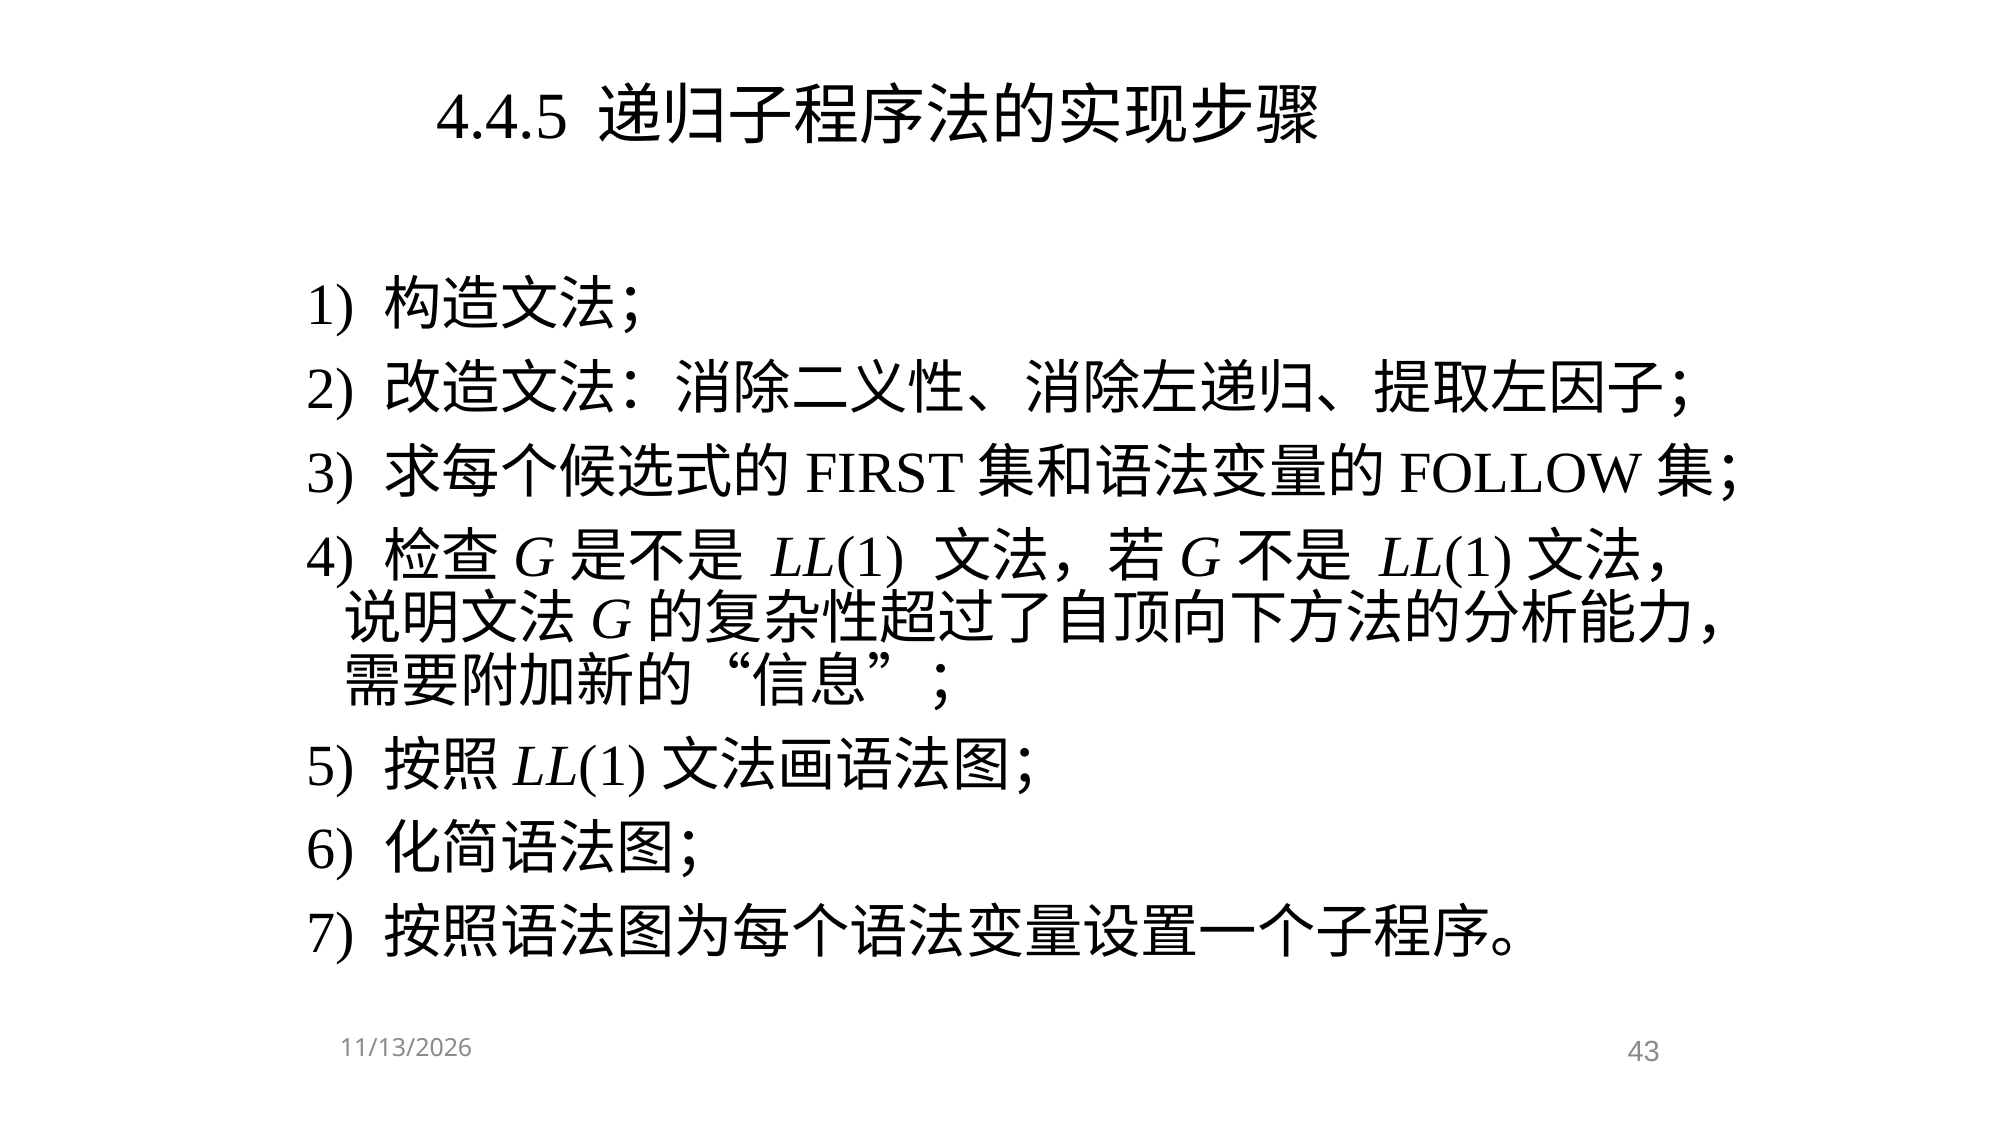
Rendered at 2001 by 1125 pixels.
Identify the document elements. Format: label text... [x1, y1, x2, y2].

list 1) 构造文法； 2) 改造文法：消除二义性、消除左递归、提取左因子； 3) 求每个候选式的FIRST集和语法变量的FOLLOW集； 4) 检查G是不是 LL(1) 文法，若G不是 LL(1)文法，说明文法G的复杂性超过了自顶向下方法的分析能力，需要附加新的“信息”； 5) 按照LL(1)文法画语法图； 6) 化简语法图； 7) 按照语法图为每个语法变量设置一个子程序。 [291, 267, 1733, 1000]
slide_number 43 [1325, 1024, 1675, 1103]
title 4.4.5 递归子程序法的实现步骤 [421, 73, 1698, 161]
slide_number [324, 1024, 675, 1103]
